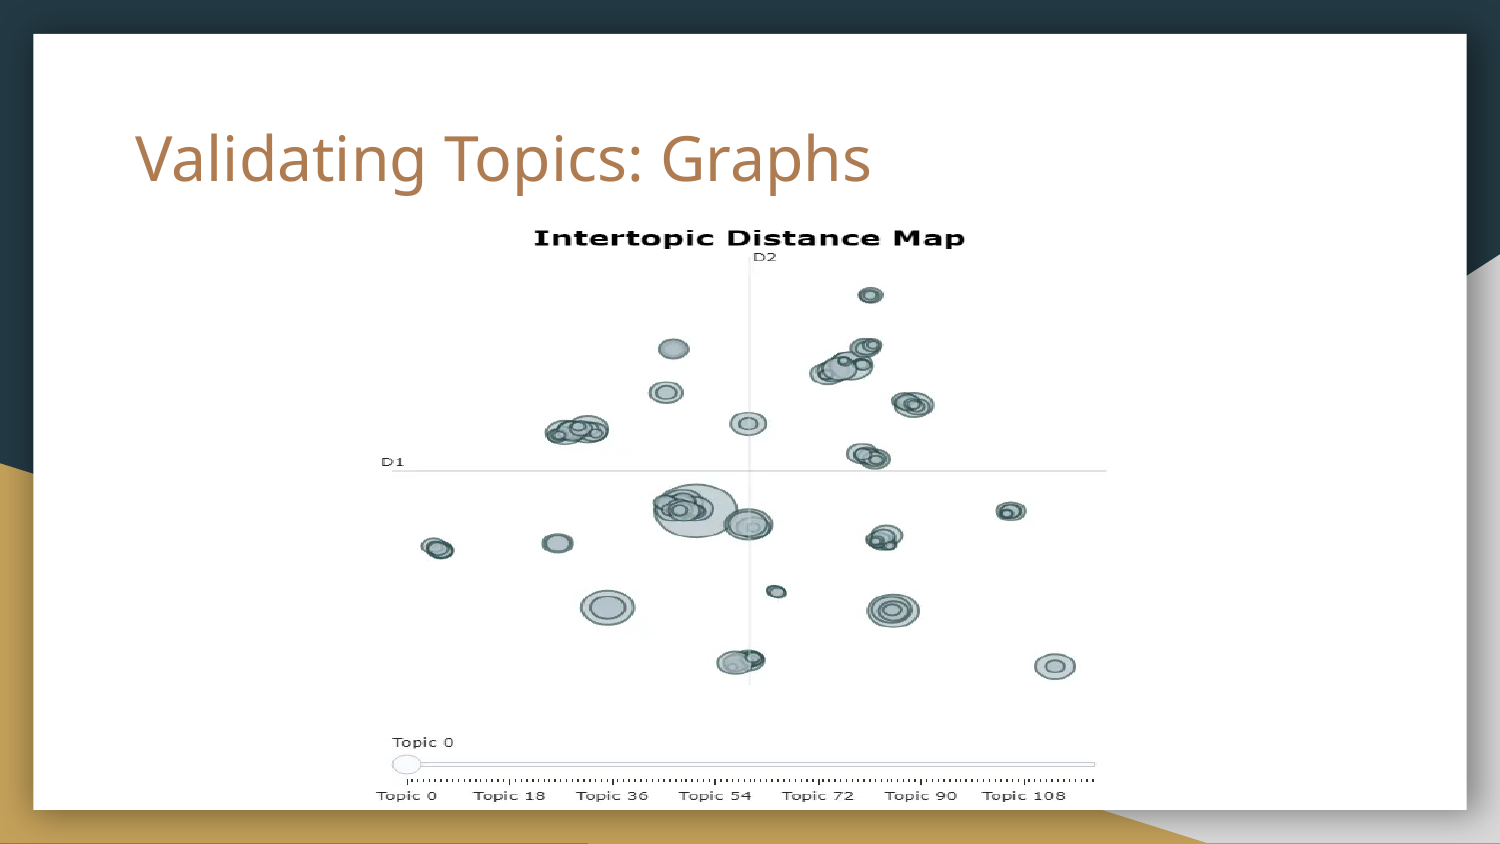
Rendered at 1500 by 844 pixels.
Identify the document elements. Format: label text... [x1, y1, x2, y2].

title Validating Topics: Graphs [120, 100, 1352, 257]
picture [275, 200, 1224, 810]
